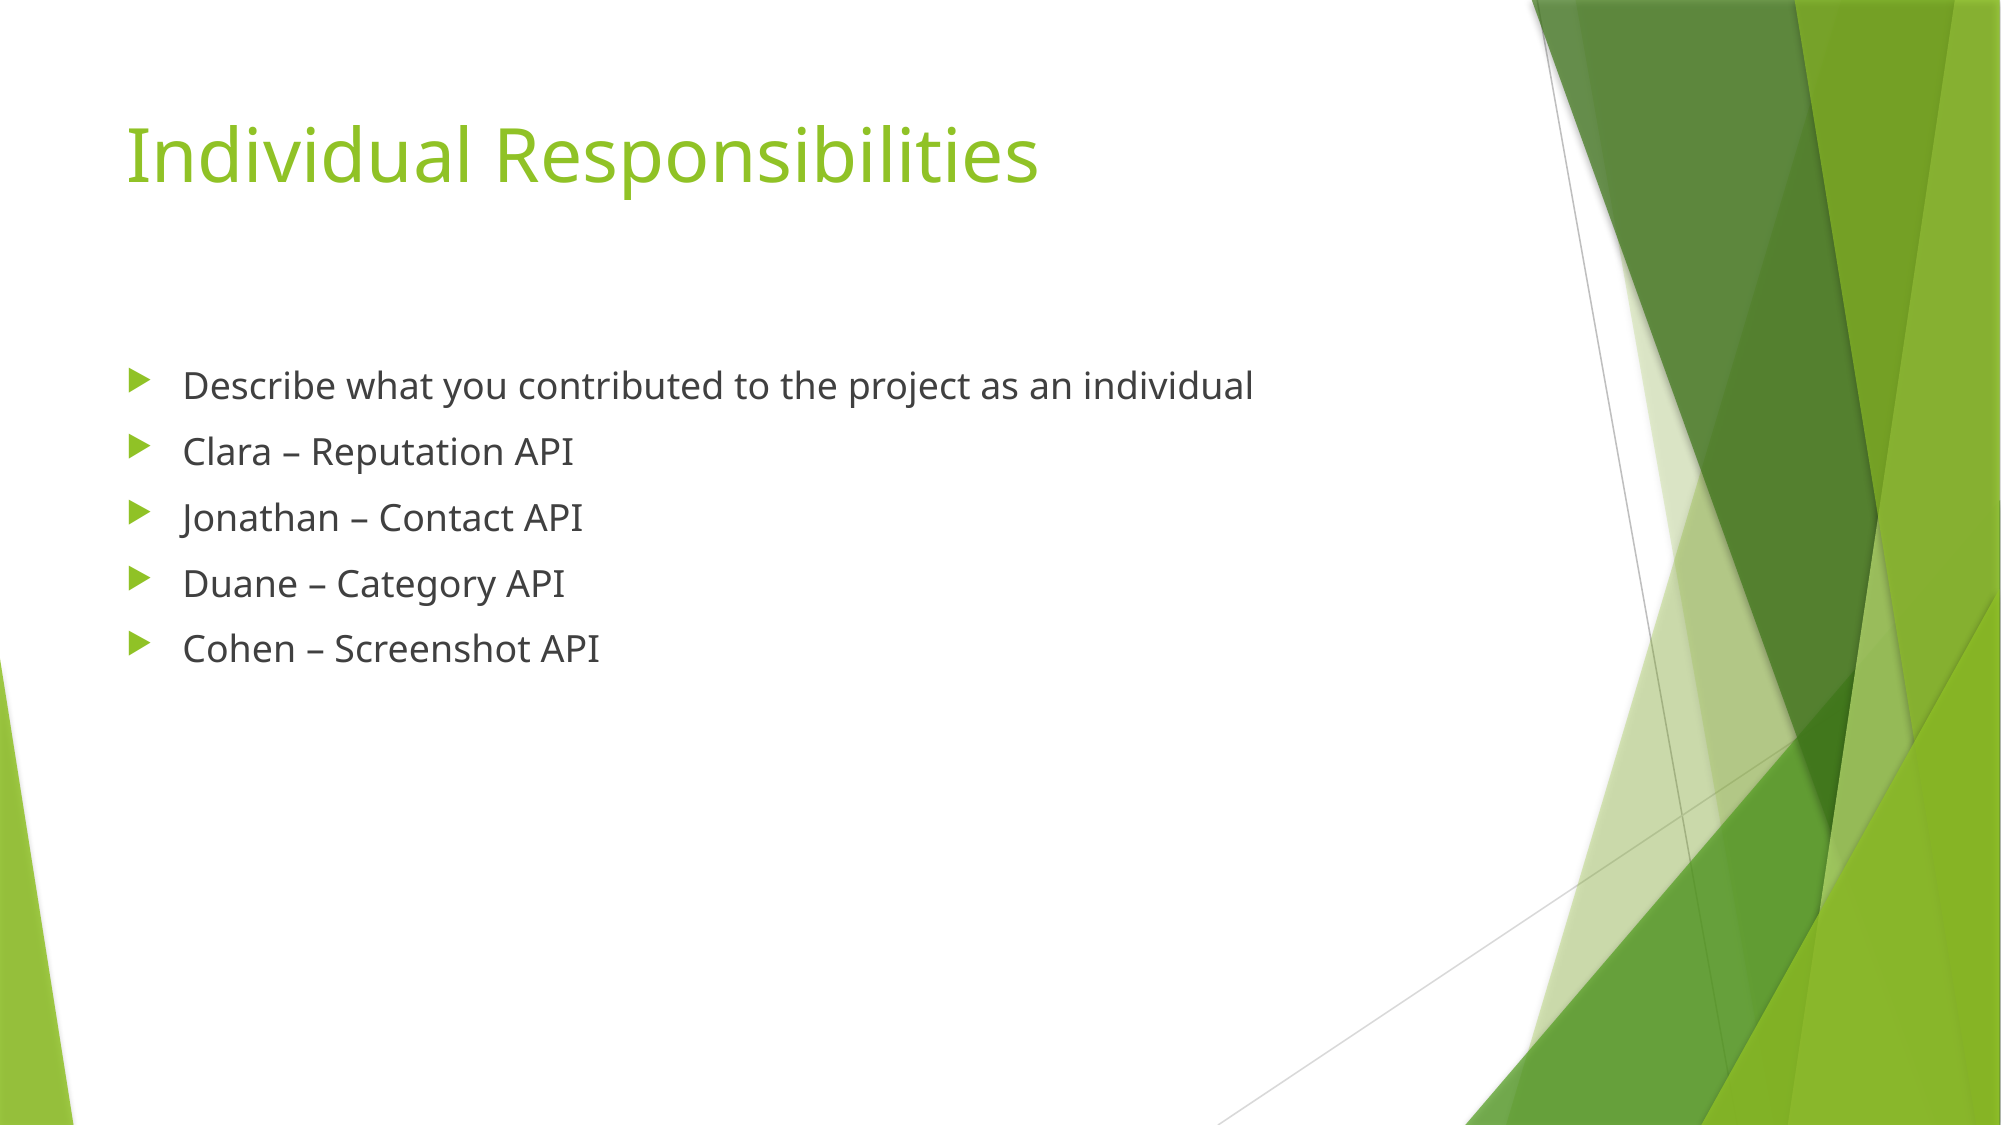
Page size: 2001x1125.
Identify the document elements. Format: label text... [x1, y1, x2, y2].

title Individual Responsibilities [111, 99, 1522, 317]
list Describe what you contributed to the project as an individual Clara – Reputation API Jonathan – Contact API Duane – Category API Cohen – Screenshot API [111, 354, 1522, 992]
